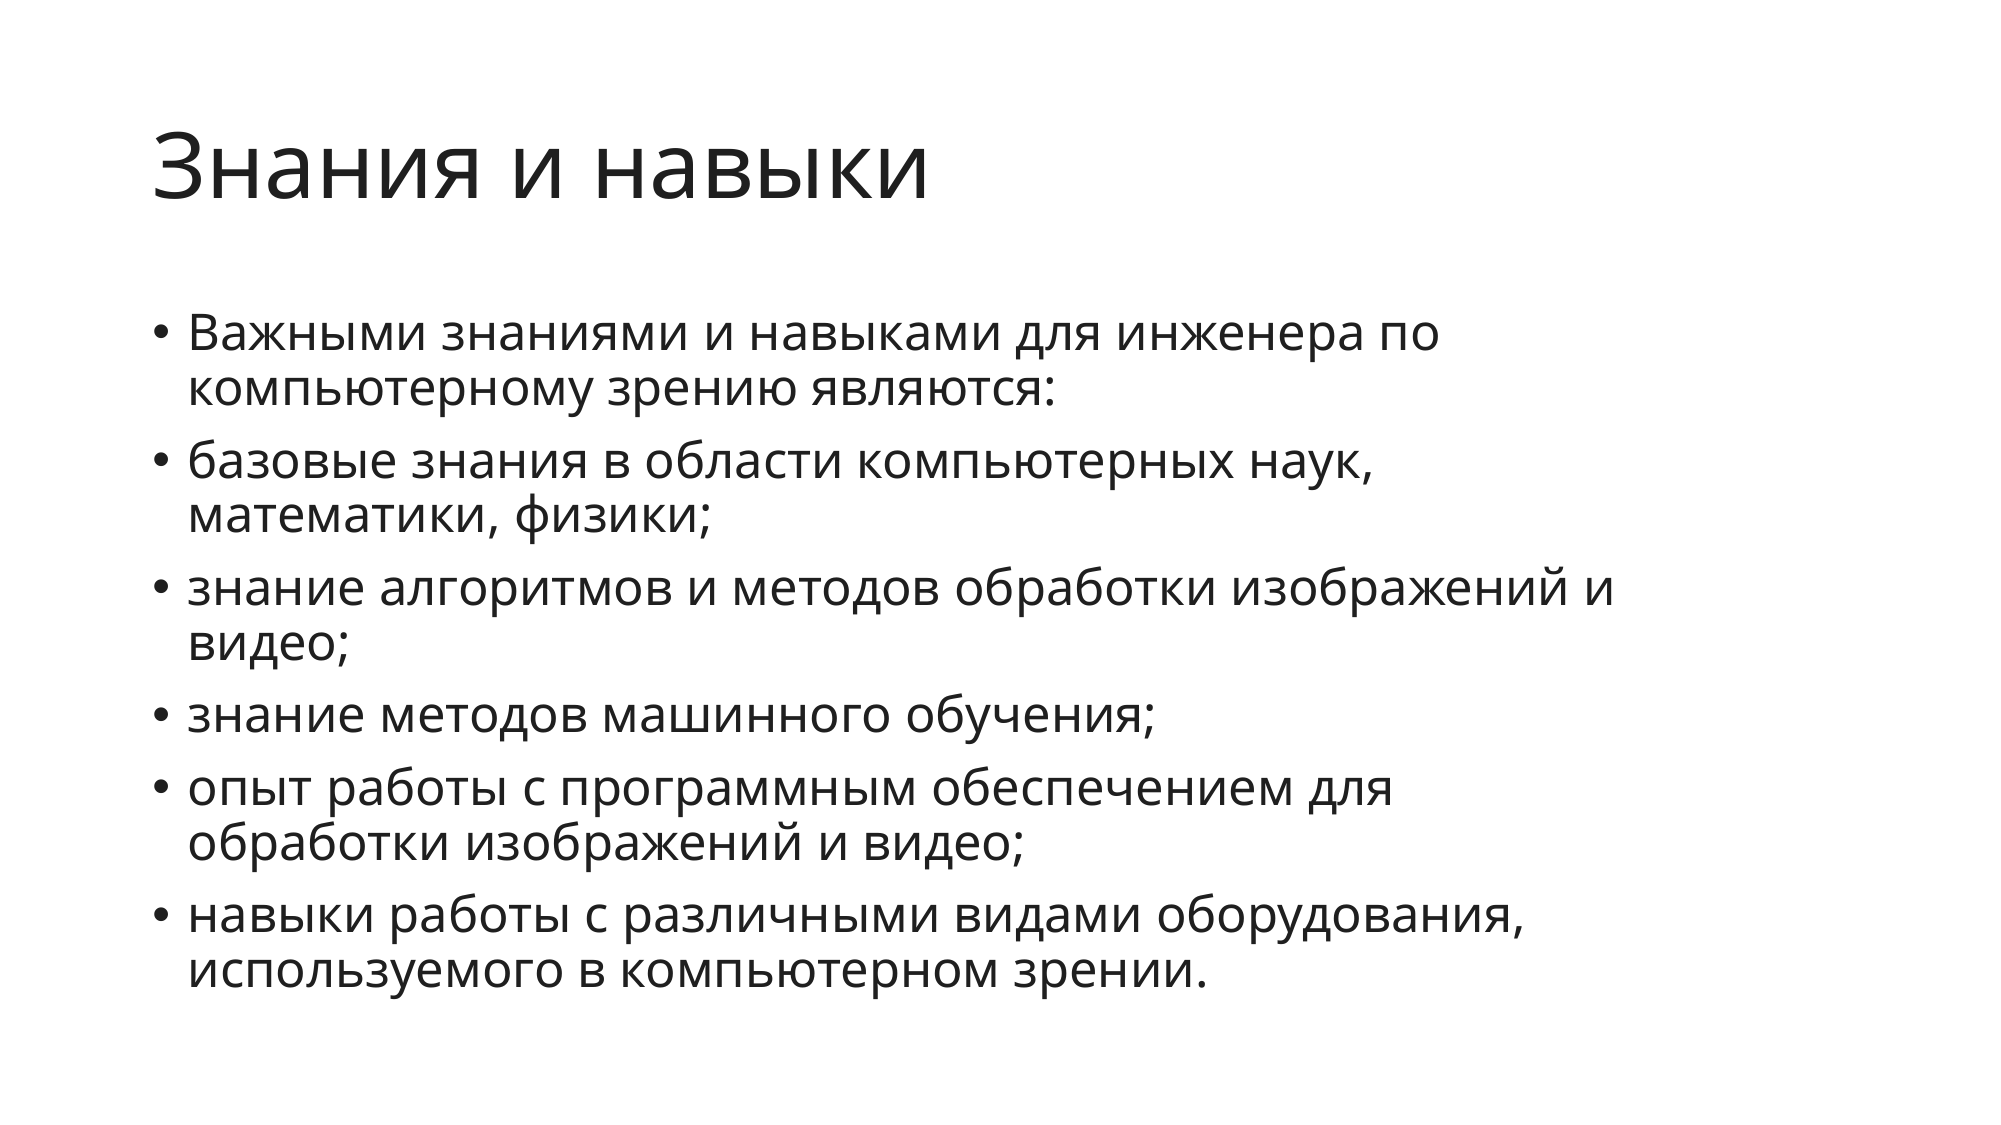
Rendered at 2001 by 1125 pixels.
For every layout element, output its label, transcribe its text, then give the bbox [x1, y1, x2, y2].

title Знания и навыки [137, 59, 1863, 278]
list Важными знаниями и навыками для инженера по компьютерному зрению являются: базовые знания в области компьютерных наук, математики, физики; знание алгоритмов и методов обработки изображений и видео; знание методов машинного обучения; опыт работы с программным обеспечением для обработки изображений и видео; навыки работы с различными видами оборудования, используемого в компьютерном зрении. [137, 299, 1662, 1014]
